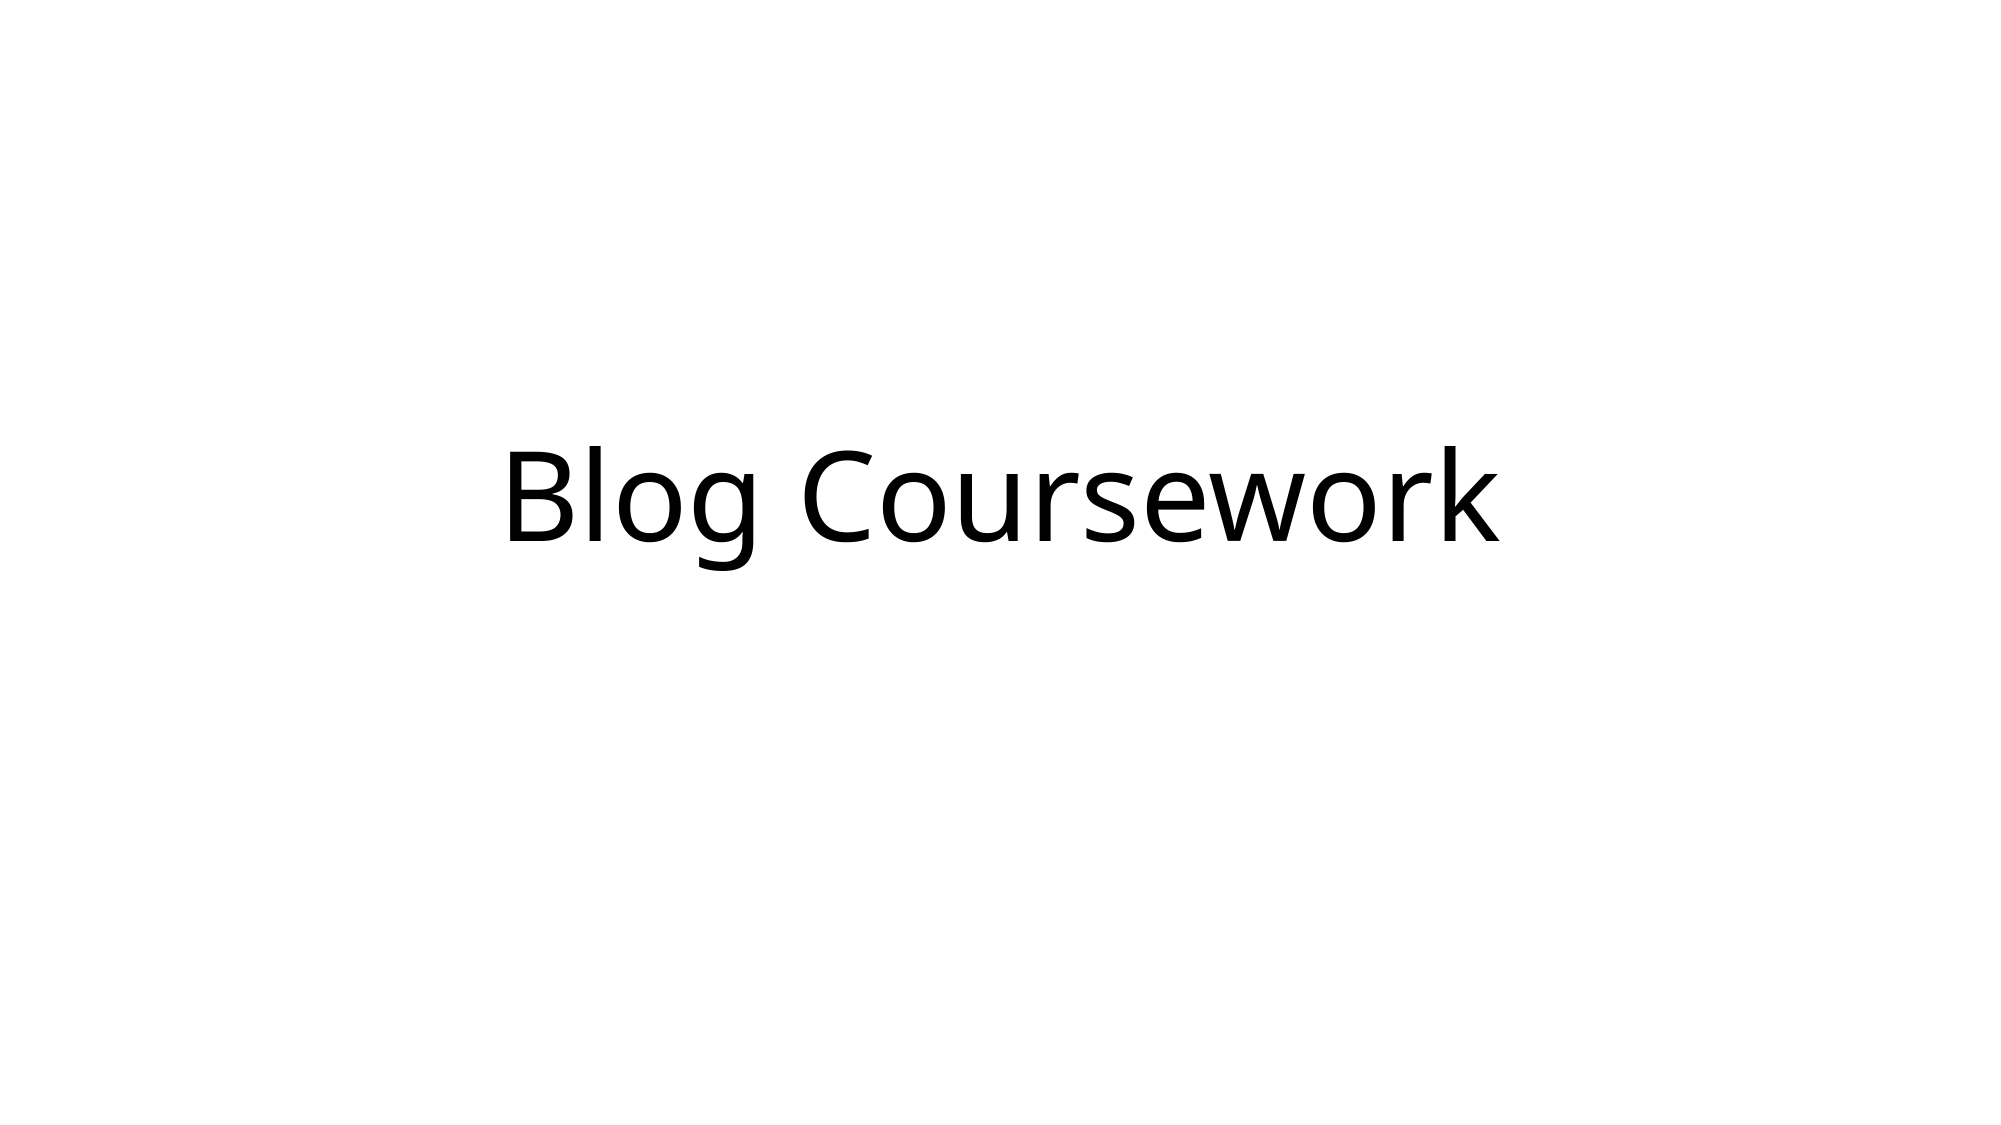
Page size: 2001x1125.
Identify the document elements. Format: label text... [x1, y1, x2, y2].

title Blog Coursework [249, 184, 1750, 576]
